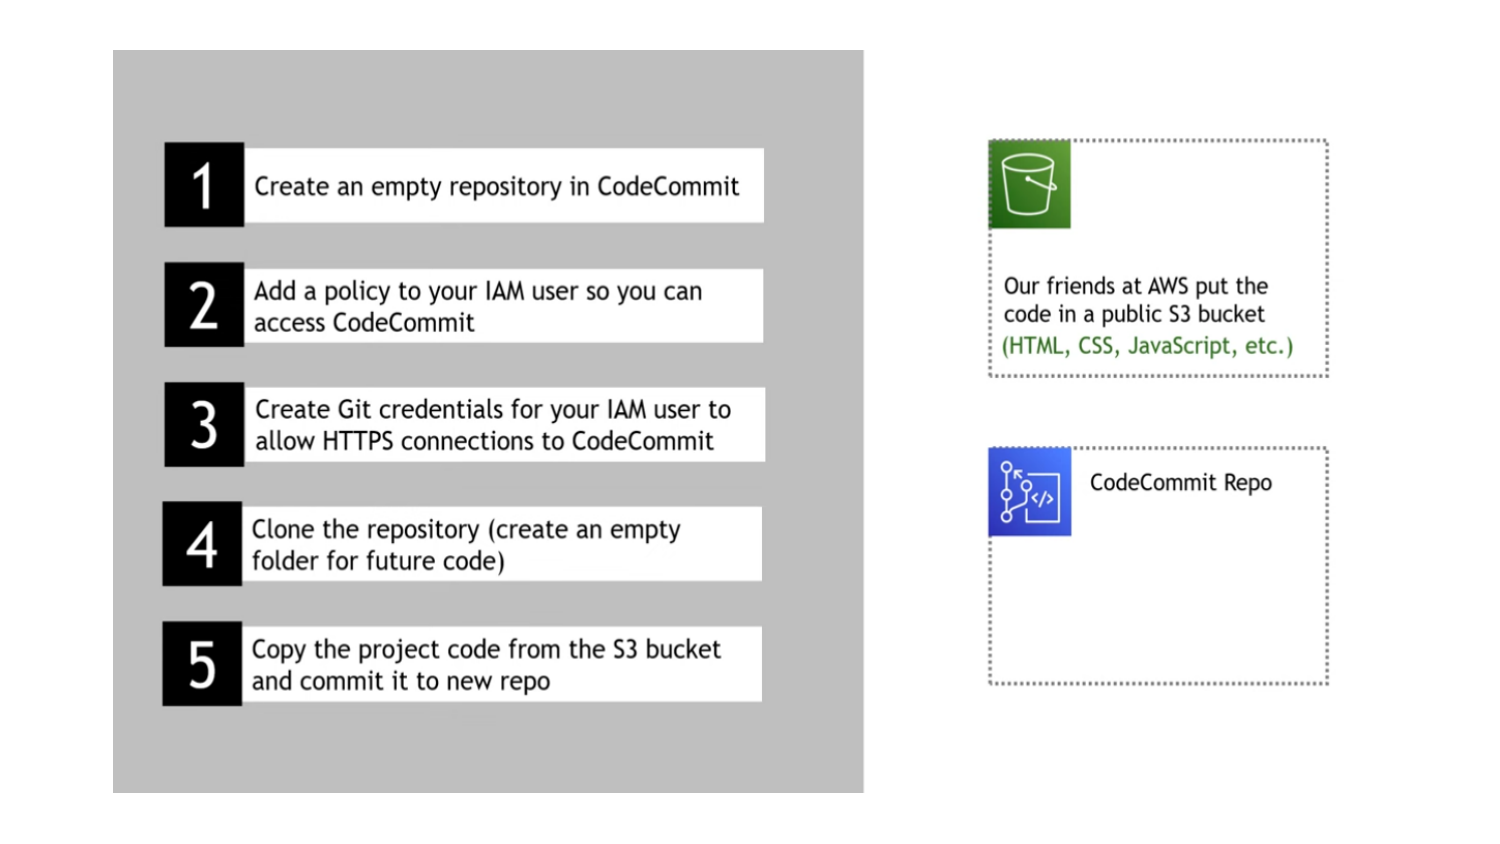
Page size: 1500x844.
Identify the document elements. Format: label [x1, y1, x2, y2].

picture [113, 50, 1412, 794]
